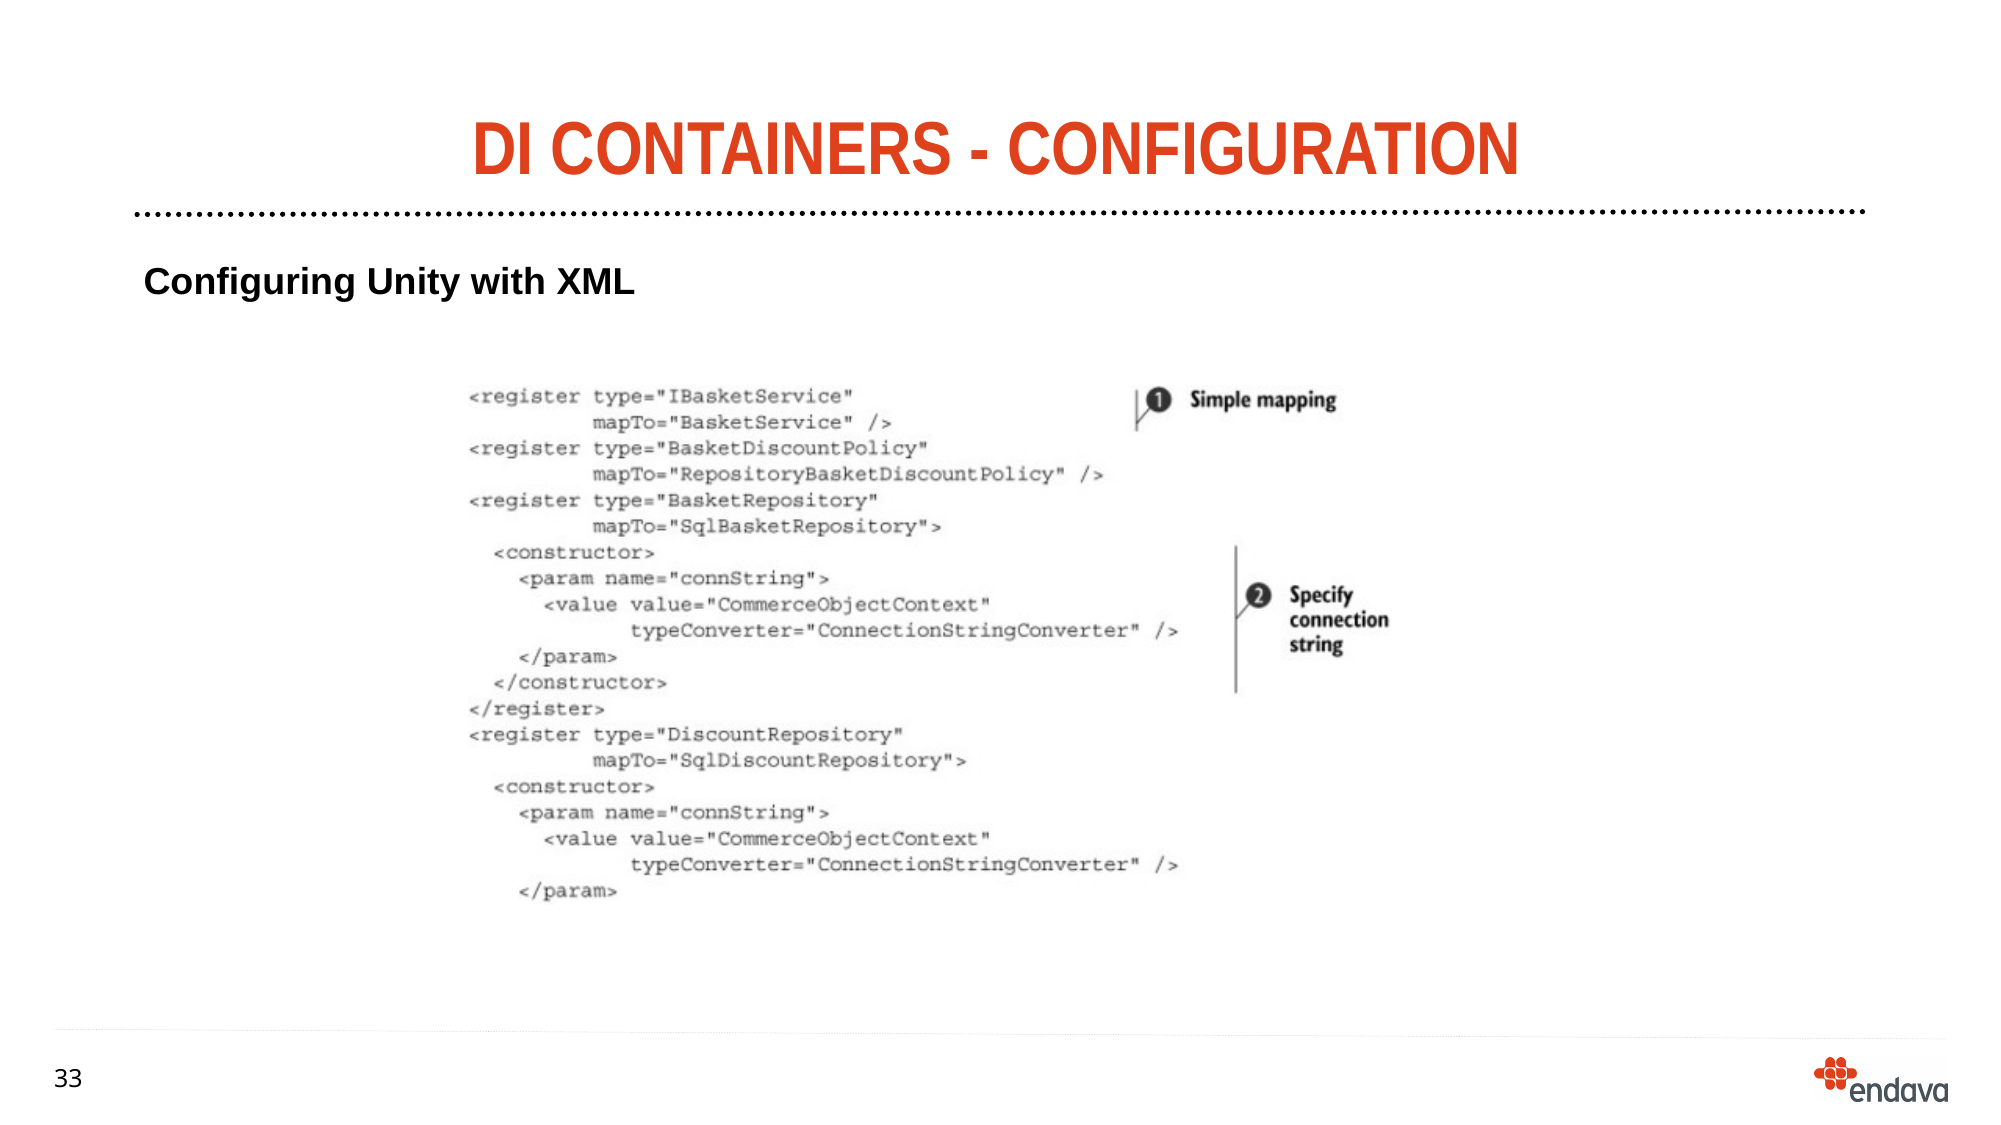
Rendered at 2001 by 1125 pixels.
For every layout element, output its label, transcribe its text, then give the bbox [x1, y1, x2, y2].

title Di containers - Configuration [198, 26, 1812, 195]
picture [468, 385, 1391, 905]
text_box Configuring Unity with XML [128, 249, 1327, 355]
picture [1814, 1057, 1948, 1102]
